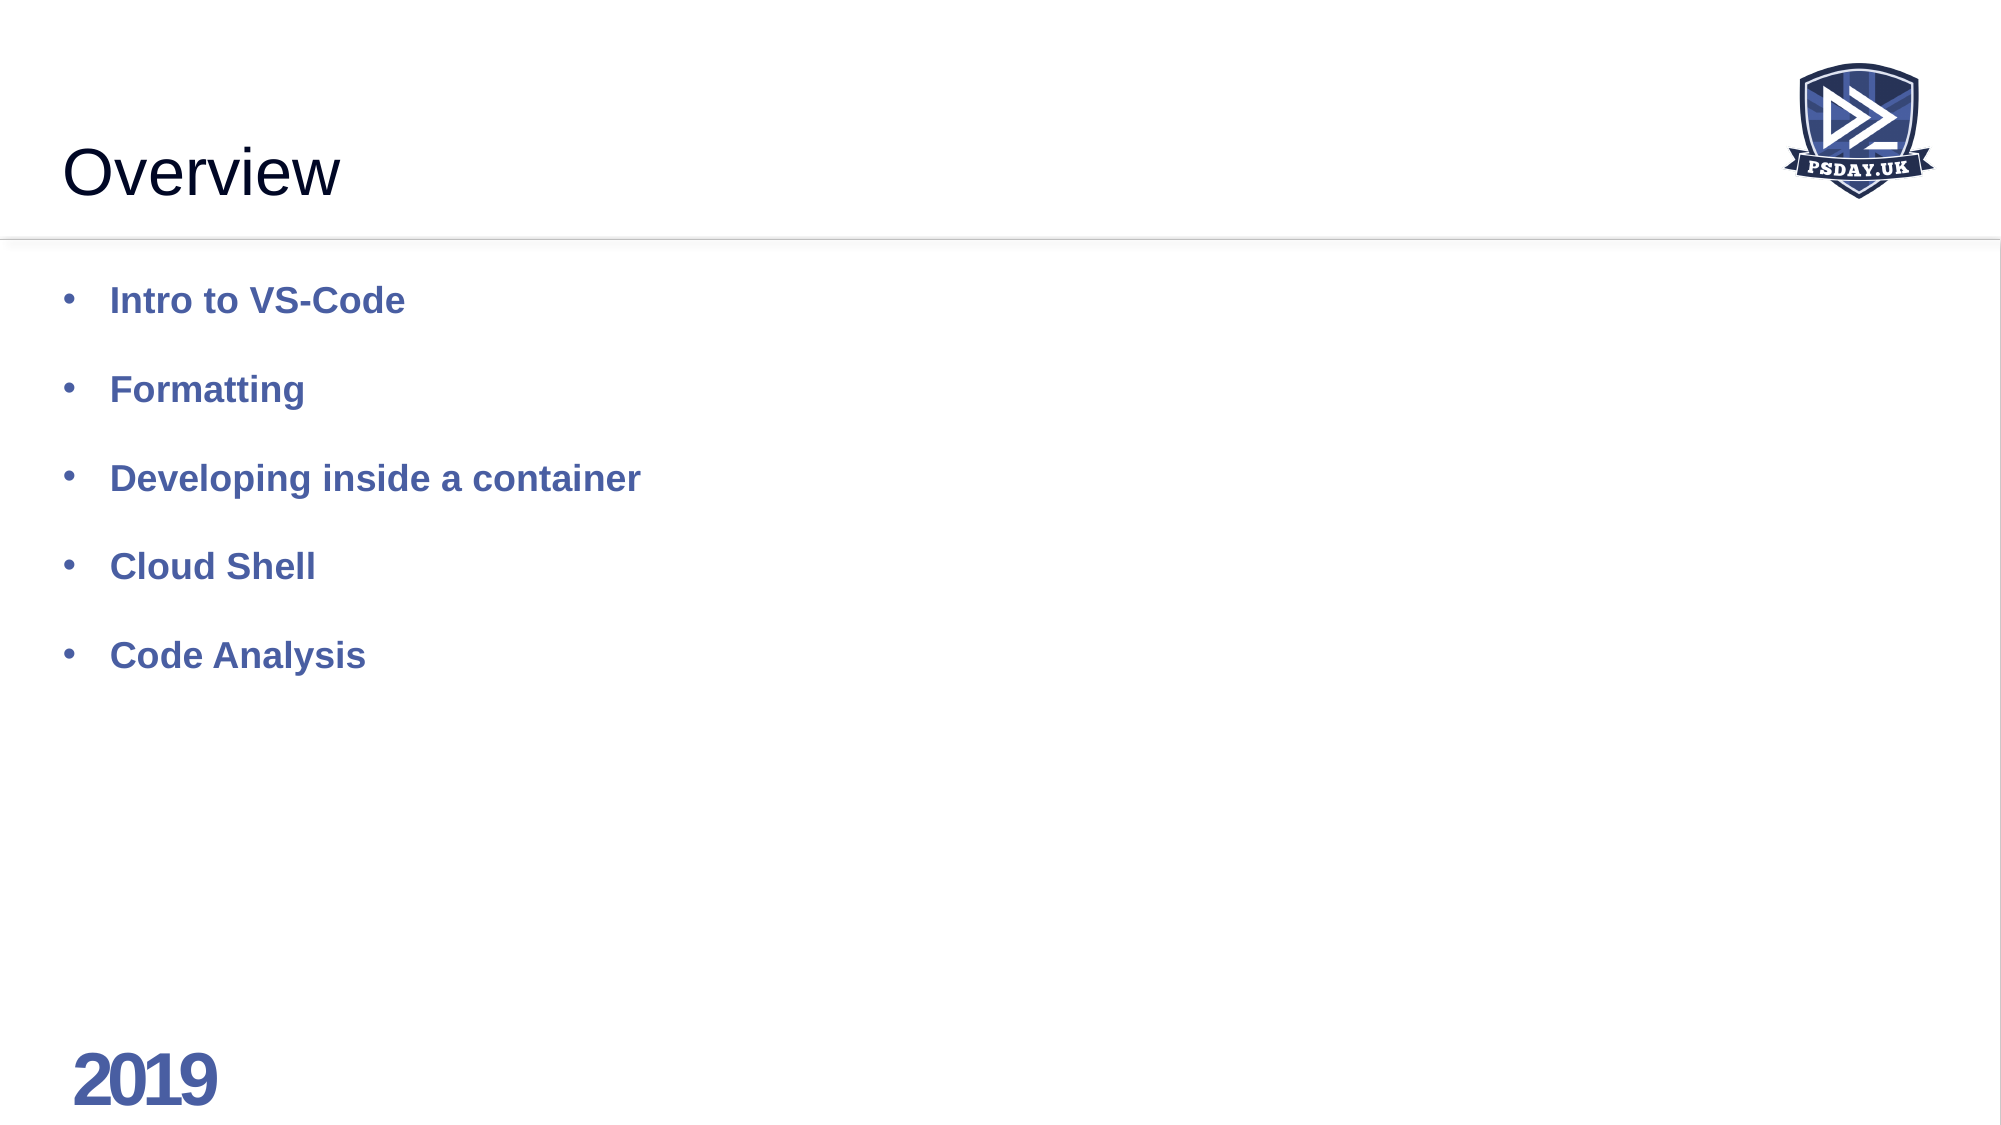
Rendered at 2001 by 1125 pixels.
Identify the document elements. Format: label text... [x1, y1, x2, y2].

title Overview [62, 128, 1772, 209]
list Intro to VS-Code Formatting Developing inside a container Cloud Shell Code Analysis [62, 276, 1937, 1016]
picture [1781, 53, 1937, 209]
